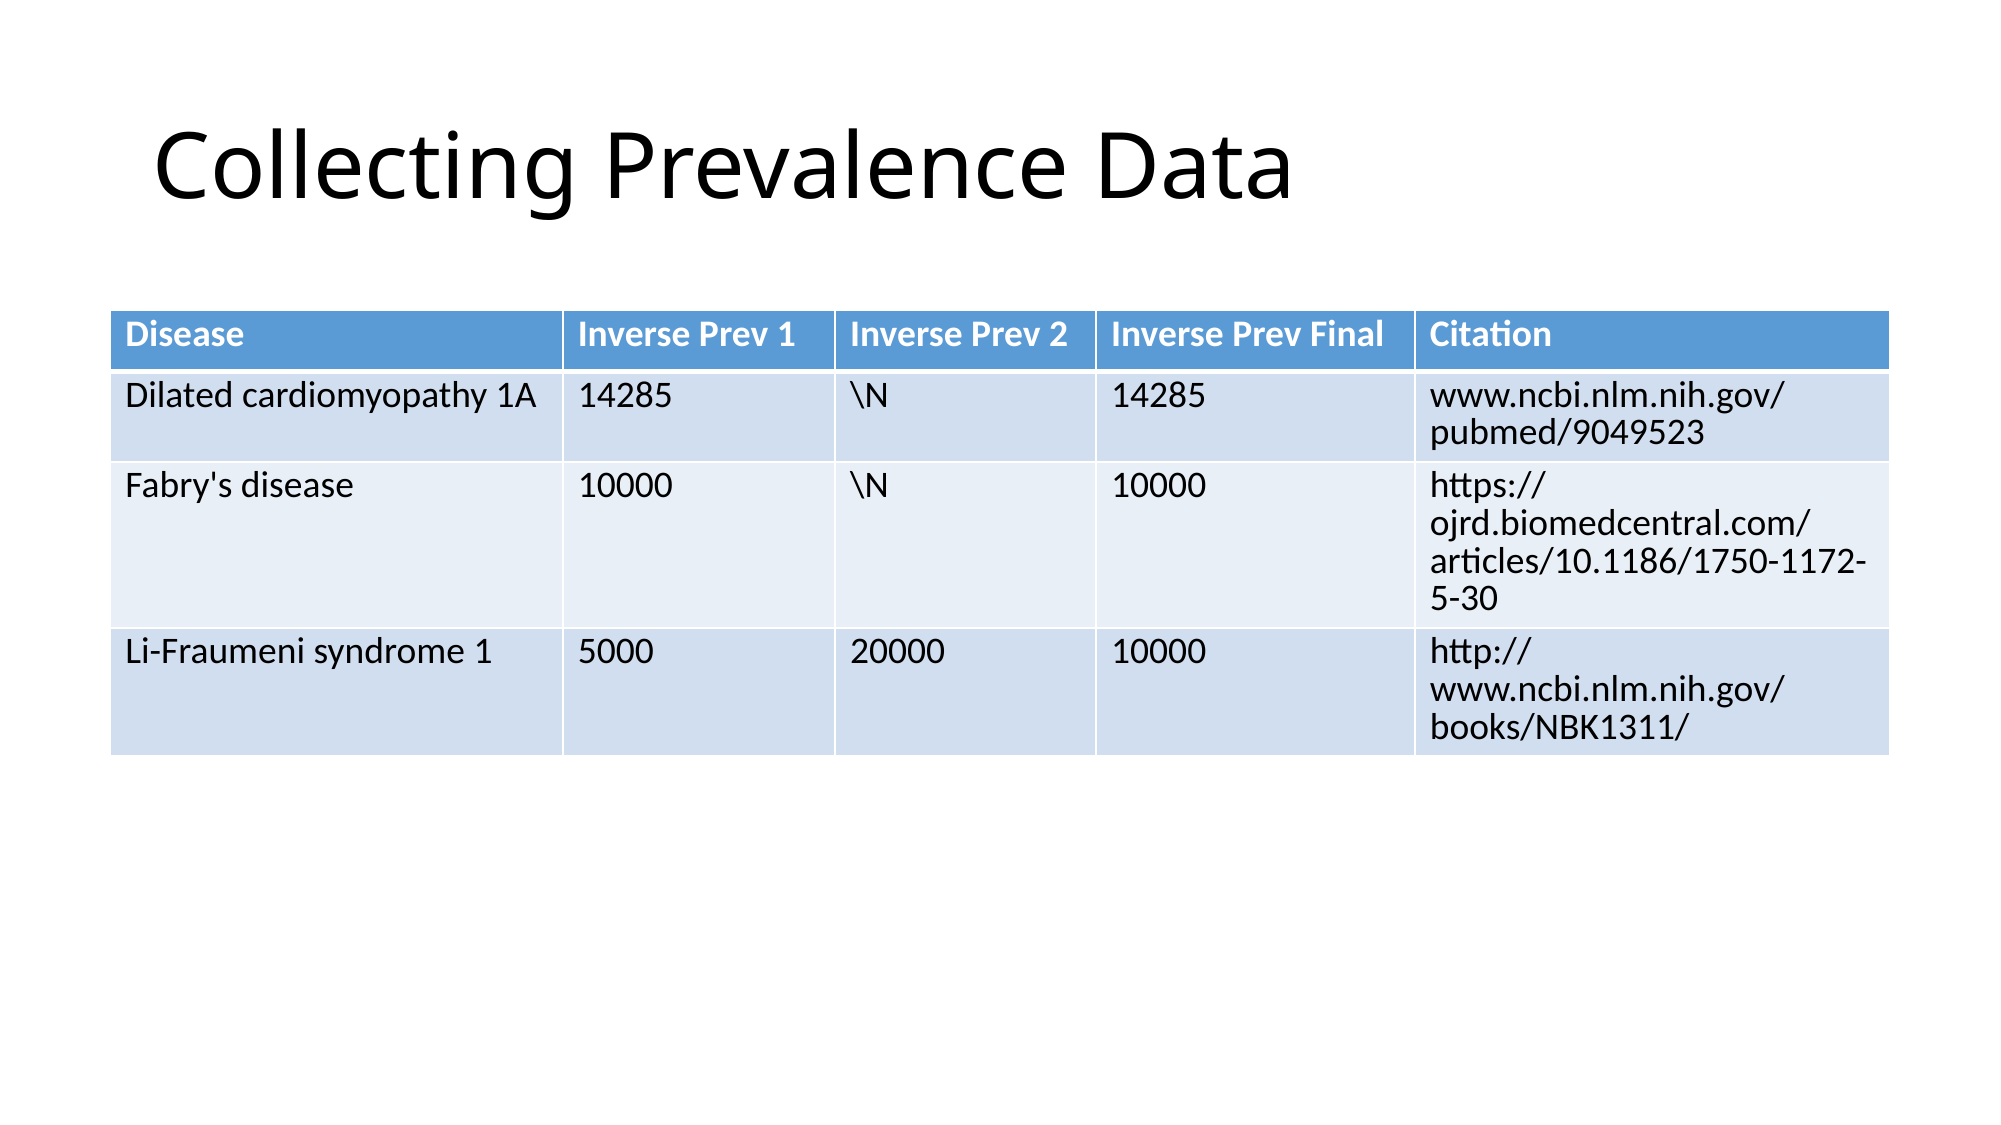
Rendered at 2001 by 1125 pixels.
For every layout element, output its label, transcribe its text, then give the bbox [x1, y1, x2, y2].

table_header Citation [1416, 311, 1889, 369]
table_header Inverse Prev 2 [836, 311, 1095, 369]
table_cell Li-Fraumeni syndrome 1 [111, 629, 562, 755]
title Collecting Prevalence Data [137, 59, 1863, 278]
table_cell 14285 [564, 374, 834, 461]
table_cell \N [836, 374, 1095, 461]
table_cell Fabry's disease [111, 463, 562, 627]
table_cell \N [836, 463, 1095, 627]
table_cell 5000 [564, 629, 834, 755]
table_cell 10000 [1097, 463, 1414, 627]
table_header Inverse Prev Final [1097, 311, 1414, 369]
table_header Inverse Prev 1 [564, 311, 834, 369]
table_cell https://ojrd.biomedcentral.com/articles/10.1186/1750-1172-5-30 [1416, 463, 1889, 627]
table_cell 20000 [836, 629, 1095, 755]
table_cell 10000 [1097, 629, 1414, 755]
table_cell www.ncbi.nlm.nih.gov/pubmed/9049523 [1416, 374, 1889, 461]
table_header Disease [111, 311, 562, 369]
table_cell http://www.ncbi.nlm.nih.gov/books/NBK1311/ [1416, 629, 1889, 755]
table_cell 10000 [564, 463, 834, 627]
table_cell Dilated cardiomyopathy 1A [111, 374, 562, 461]
table_cell 14285 [1097, 374, 1414, 461]
